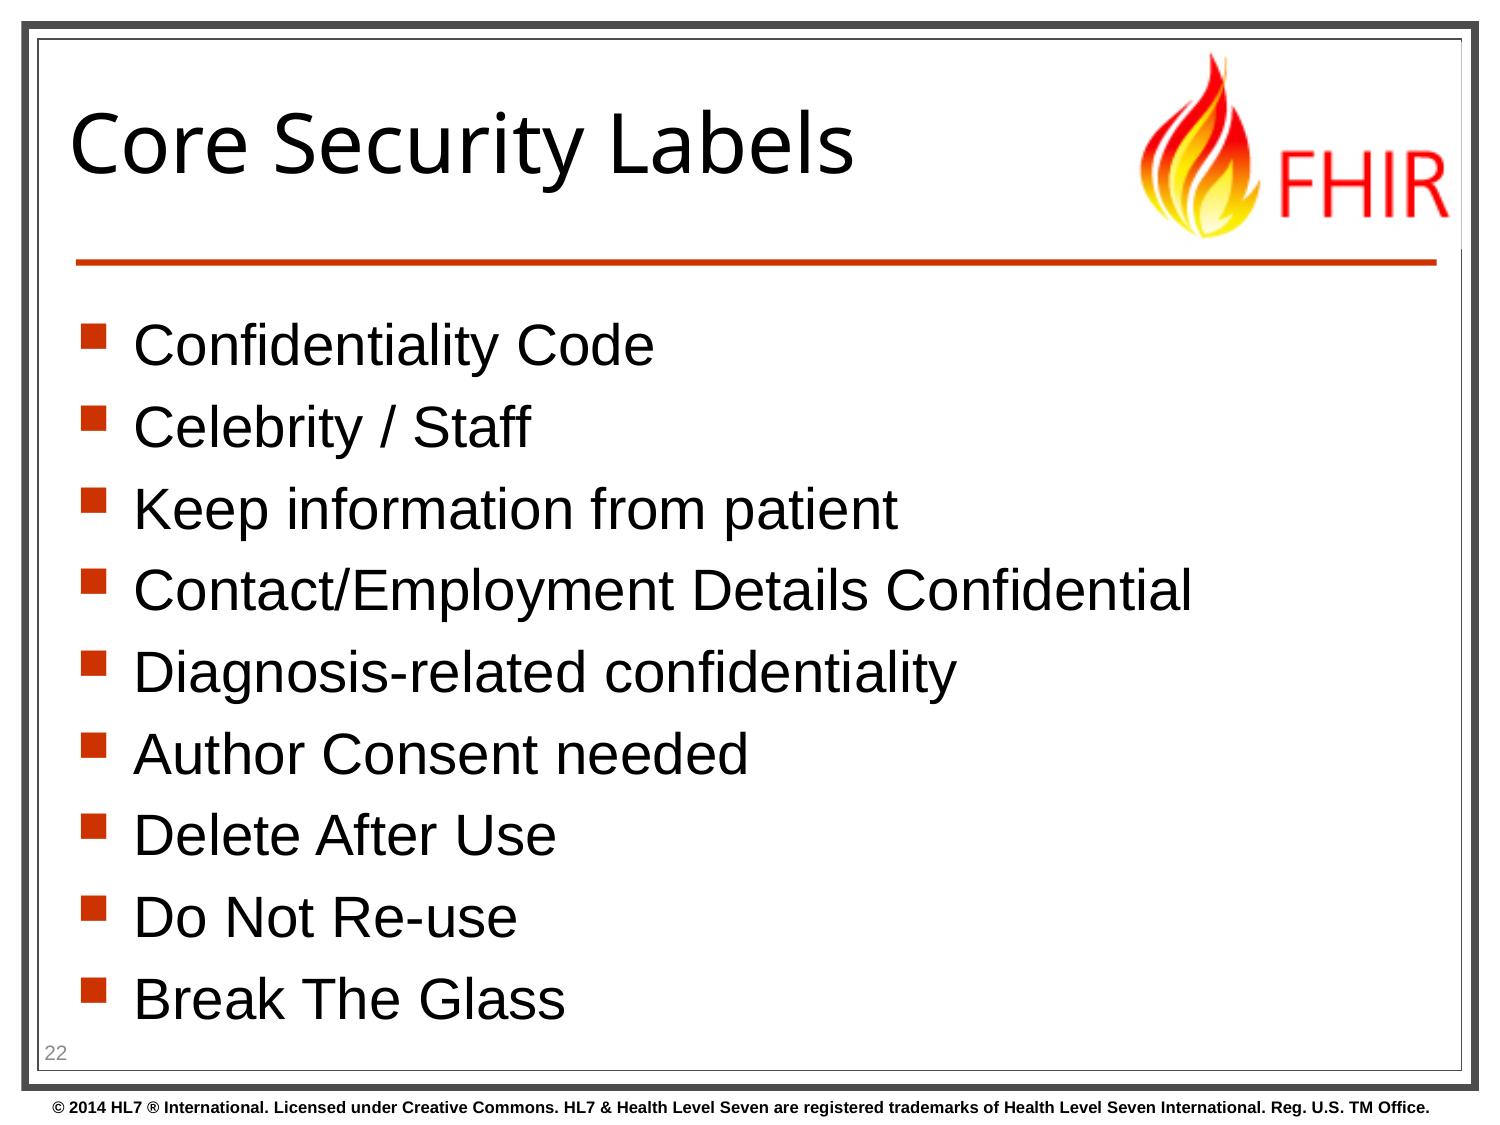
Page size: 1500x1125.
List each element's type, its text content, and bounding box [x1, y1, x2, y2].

title Core Security Labels [53, 54, 1128, 244]
slide_number 22 [29, 1034, 148, 1071]
list Confidentiality Code Celebrity / Staff Keep information from patient Contact/Employment Details Confidential Diagnosis-related confidentiality Author Consent needed Delete After Use Do Not Re-use Break The Glass [62, 299, 1438, 1035]
picture [1128, 42, 1462, 249]
